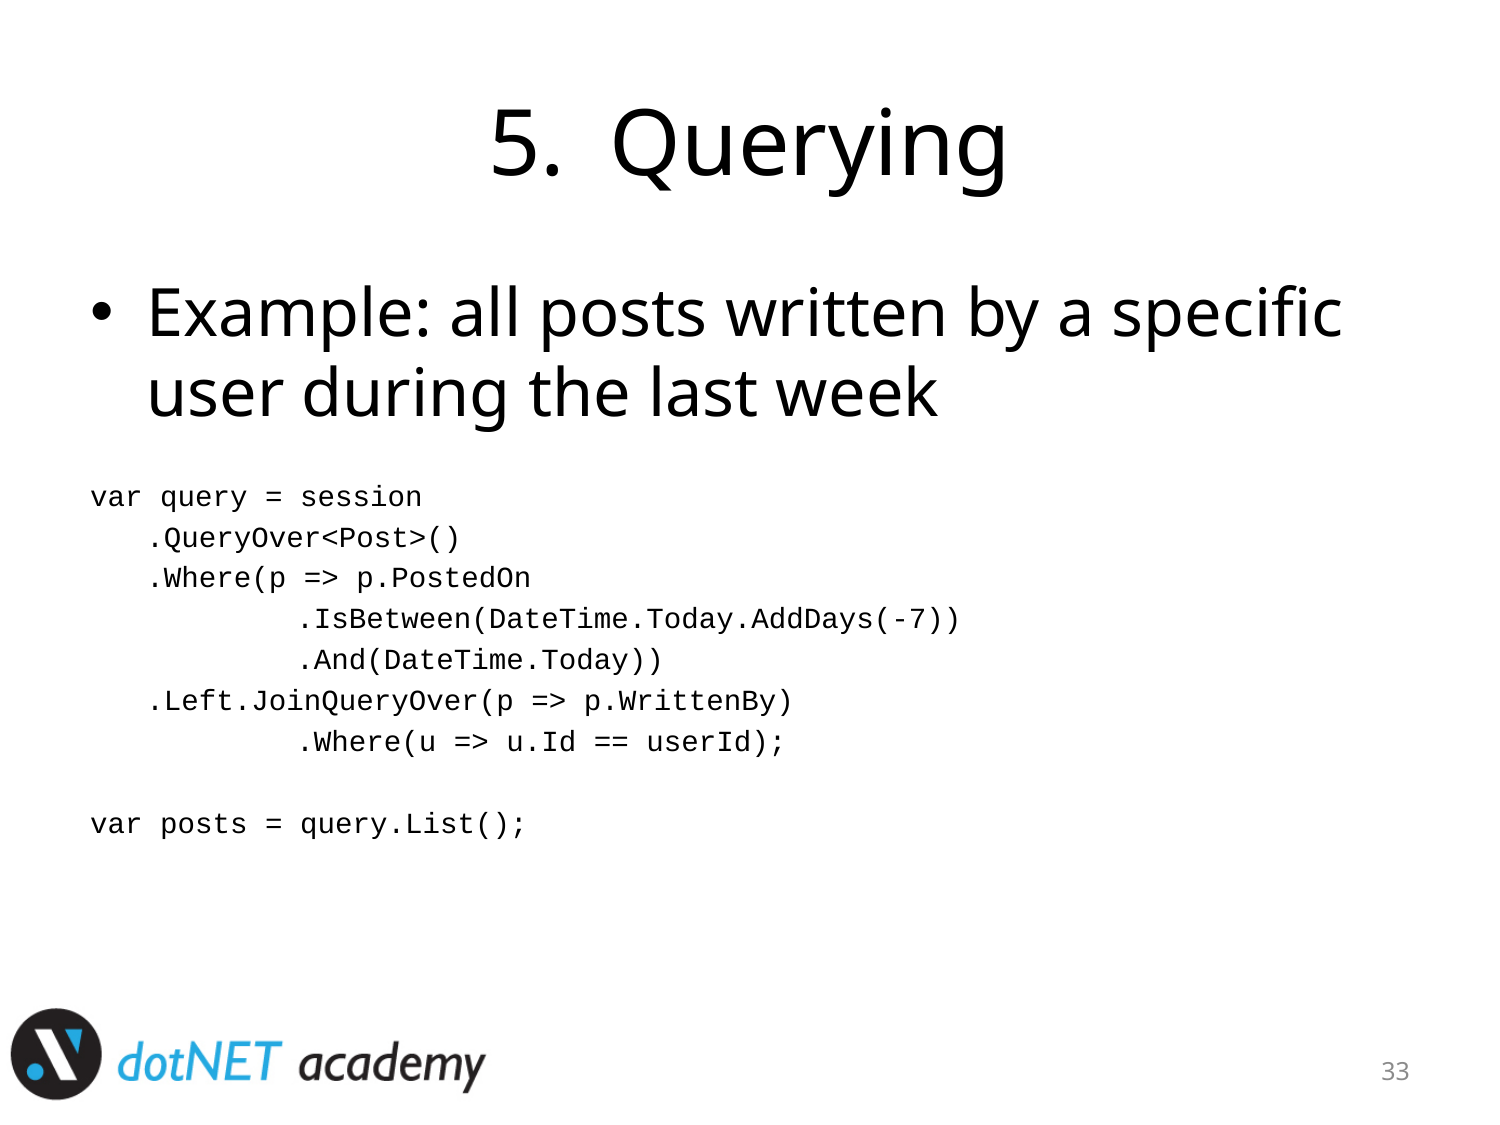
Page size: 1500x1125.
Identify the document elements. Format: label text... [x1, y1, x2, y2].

list Example: all posts written by a specific user during the last week var query = session .QueryOver<Post>() .Where(p => p.PostedOn .IsBetween(DateTime.Today.AddDays(-7)) .And(DateTime.Today)) .Left.JoinQueryOver(p => p.WrittenBy) .Where(u => u.Id == userId); var posts = query.List(); [75, 262, 1425, 1005]
picture [0, 995, 503, 1118]
title Querying [75, 45, 1425, 233]
slide_number 33 [1074, 1042, 1425, 1103]
